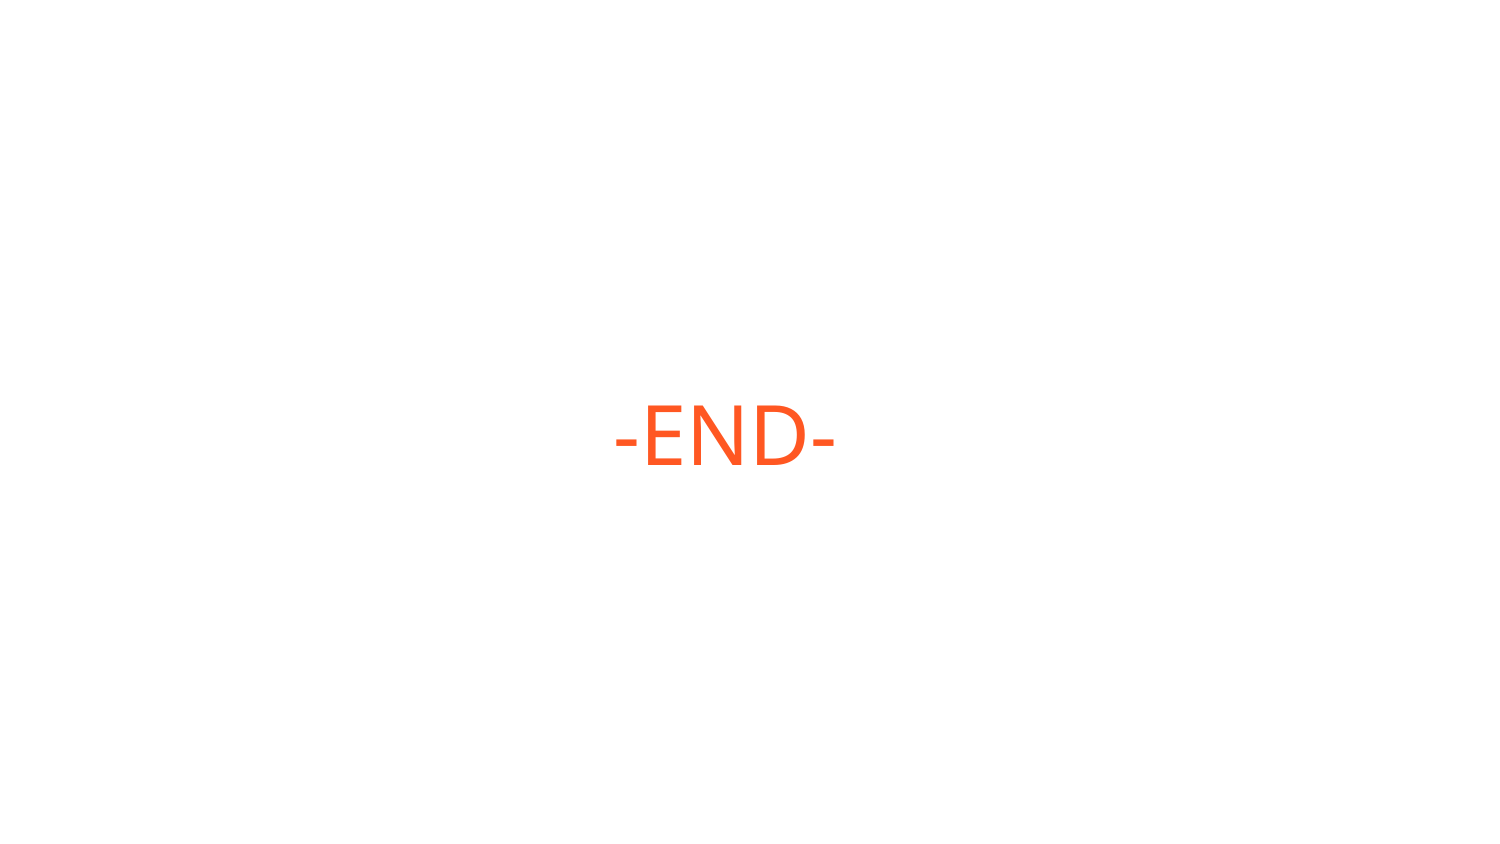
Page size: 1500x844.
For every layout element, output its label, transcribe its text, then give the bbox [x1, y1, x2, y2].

title -END- [598, 367, 902, 477]
